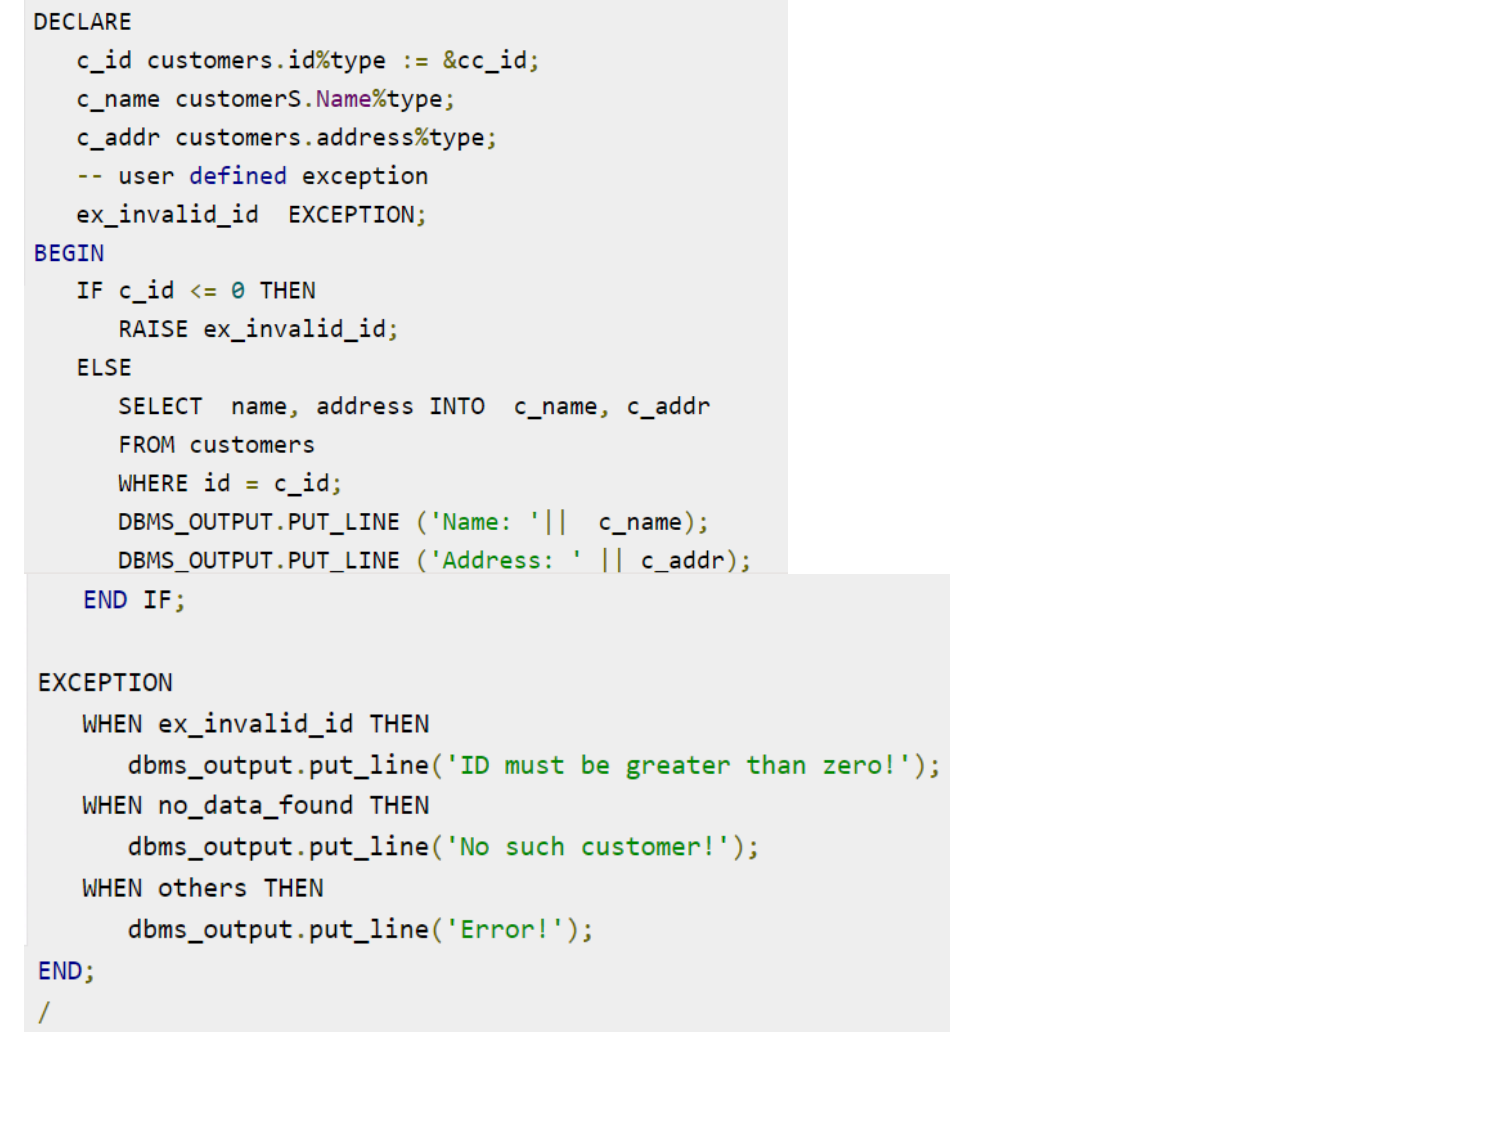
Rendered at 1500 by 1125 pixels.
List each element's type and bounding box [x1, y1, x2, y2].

picture [24, 0, 951, 1032]
